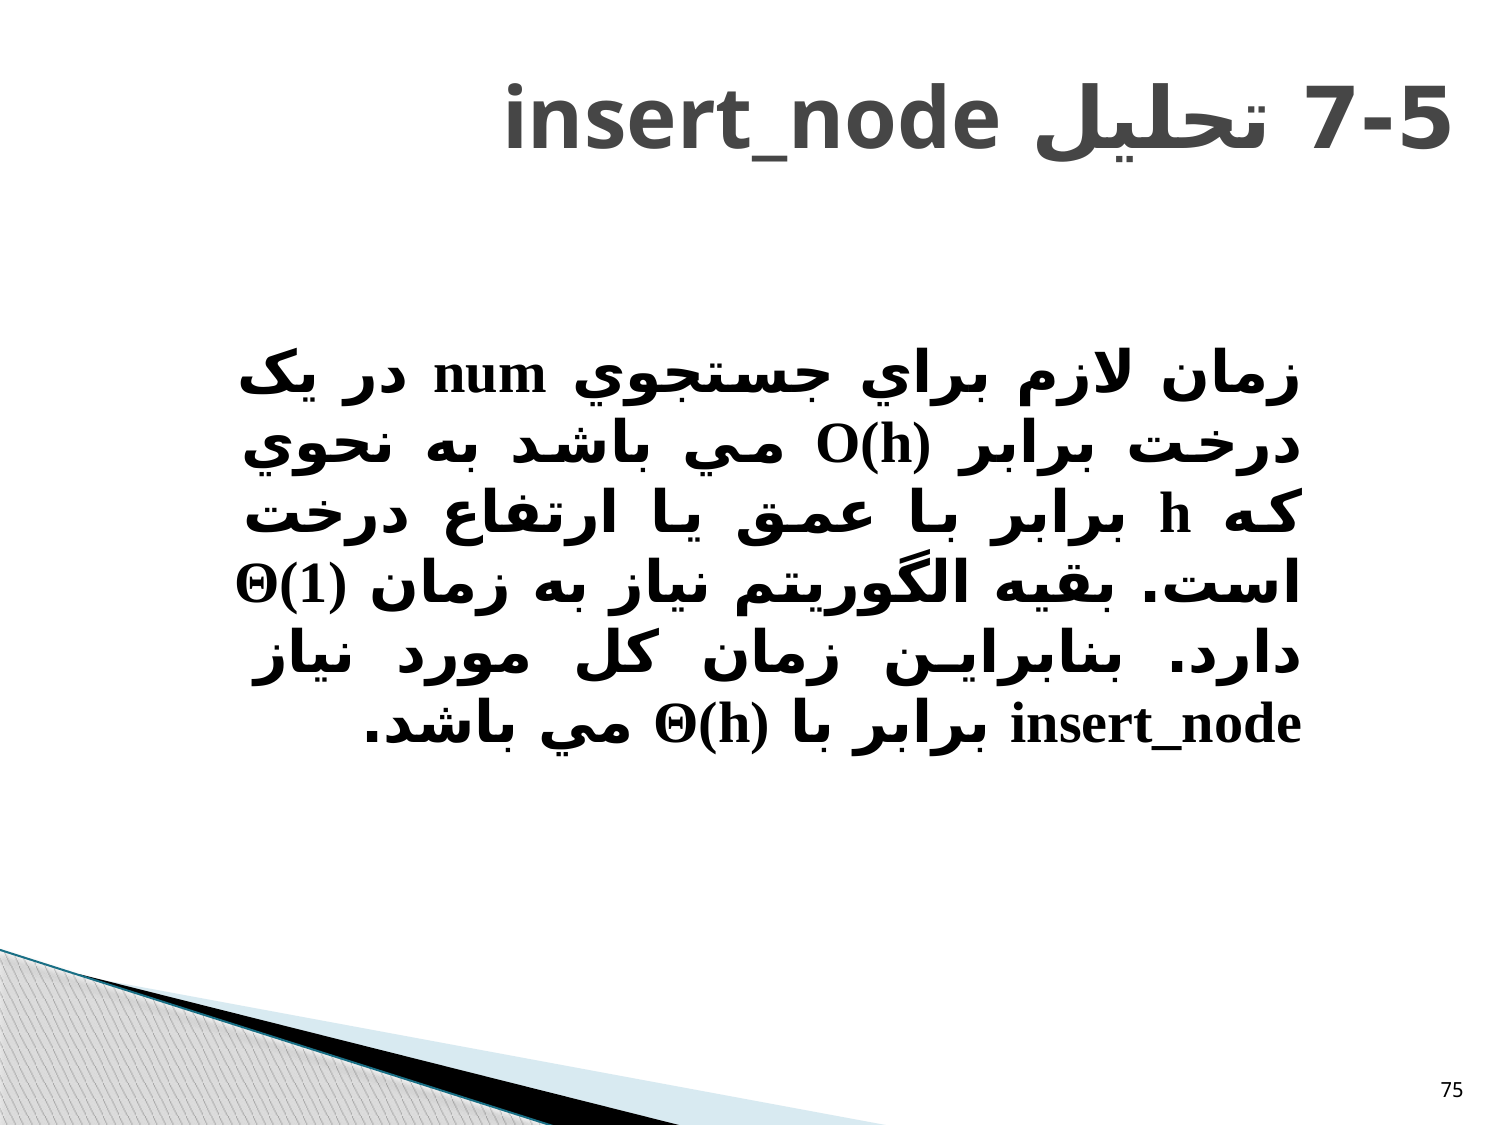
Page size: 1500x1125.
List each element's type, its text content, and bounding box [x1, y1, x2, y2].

slide_number 75 [1418, 1051, 1479, 1112]
text_box زمان لازم براي جستجوي num در يک درخت برابر O(h) مي باشد به نحوي که h برابر با عمق يا ارتفاع درخت است. بقيه الگوريتم نياز به زمان Θ(1) دارد. بنابراين زمان کل مورد نياز insert_node برابر با Θ(h) مي باشد. [218, 327, 1317, 762]
title 7-5 تحليل insert_node [29, 45, 1471, 185]
